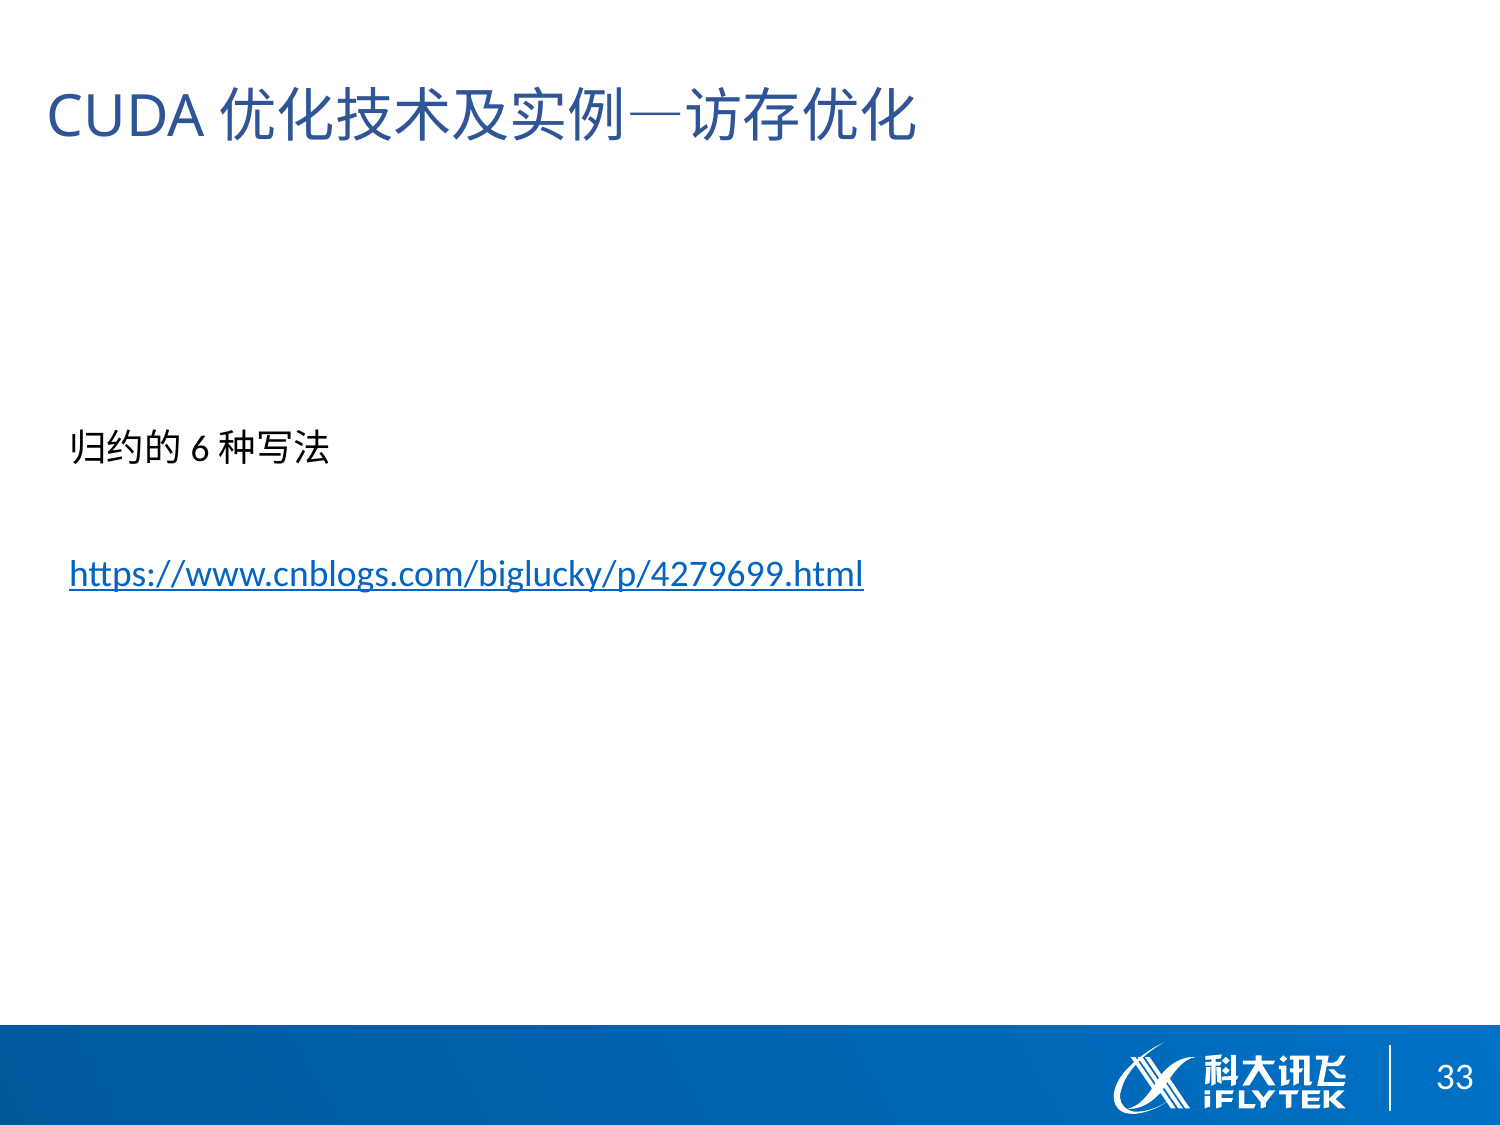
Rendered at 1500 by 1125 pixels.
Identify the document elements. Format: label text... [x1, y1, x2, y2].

text_box https://www.cnblogs.com/biglucky/p/4279699.html [54, 541, 1290, 602]
list CUDA优化技术及实例—访存优化 [32, 78, 1237, 147]
text_box 归约的6种写法 [54, 416, 799, 476]
